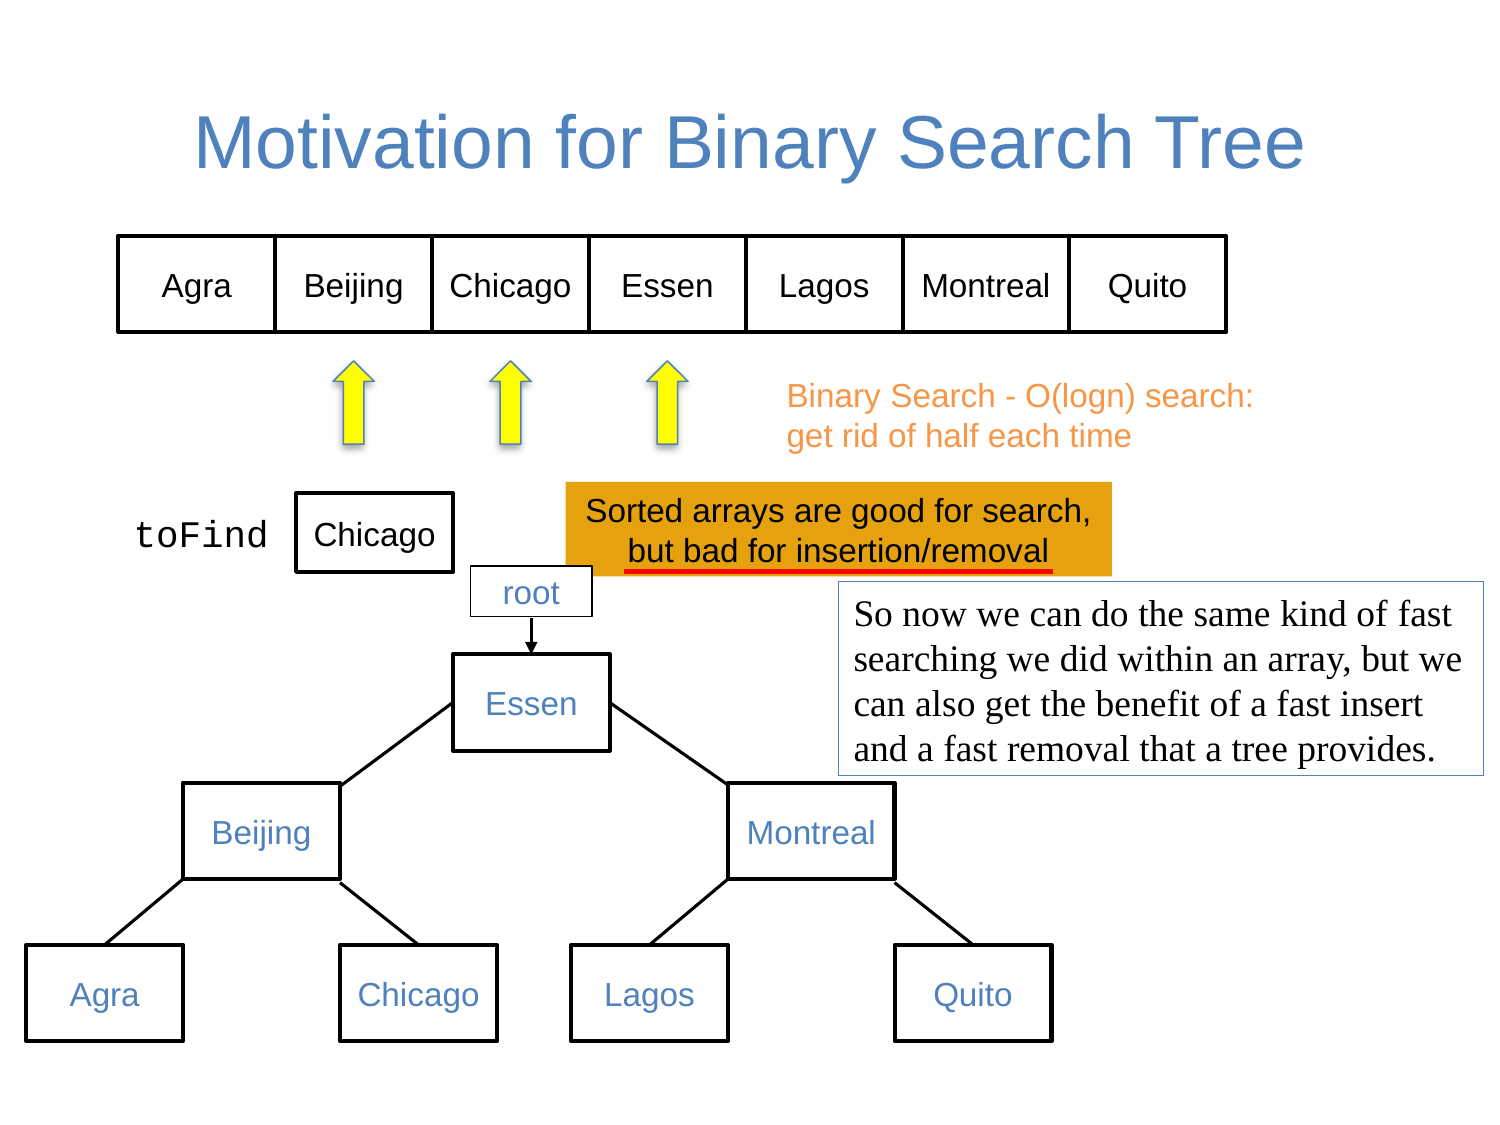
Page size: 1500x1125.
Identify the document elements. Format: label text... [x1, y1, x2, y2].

title Motivation for Binary Search Tree [75, 45, 1425, 233]
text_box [649, 878, 729, 945]
text_box [646, 360, 689, 445]
text_box Montreal [901, 234, 1067, 334]
text_box Essen [451, 652, 612, 753]
text_box So now we can do the same kind of fast searching we did within an array, but we can also get the benefit of a fast insert and a fast removal that a tree provides. [838, 581, 1484, 776]
text_box [489, 360, 532, 445]
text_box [894, 882, 974, 945]
text_box [332, 360, 376, 445]
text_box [609, 702, 729, 786]
text_box Agra [24, 943, 185, 1043]
text_box Beijing [273, 234, 431, 334]
text_box Quito [1067, 234, 1228, 334]
text_box Chicago [430, 234, 587, 334]
text_box Lagos [569, 943, 730, 1043]
text_box Quito [893, 943, 1054, 1043]
text_box root [469, 564, 594, 618]
text_box Chicago [338, 943, 499, 1043]
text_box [104, 878, 184, 945]
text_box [339, 702, 454, 787]
text_box Beijing [181, 781, 342, 881]
text_box Sorted arrays are good for search, but bad for insertion/removal [565, 481, 1112, 577]
text_box toFind [118, 502, 284, 562]
text_box Agra [116, 234, 273, 334]
text_box Binary Search - O(logn) search: get rid of half each time [771, 366, 1290, 462]
text_box Essen [587, 234, 744, 334]
text_box Lagos [744, 234, 901, 334]
text_box Chicago [294, 491, 455, 574]
text_box Montreal [726, 781, 897, 881]
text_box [339, 882, 419, 945]
